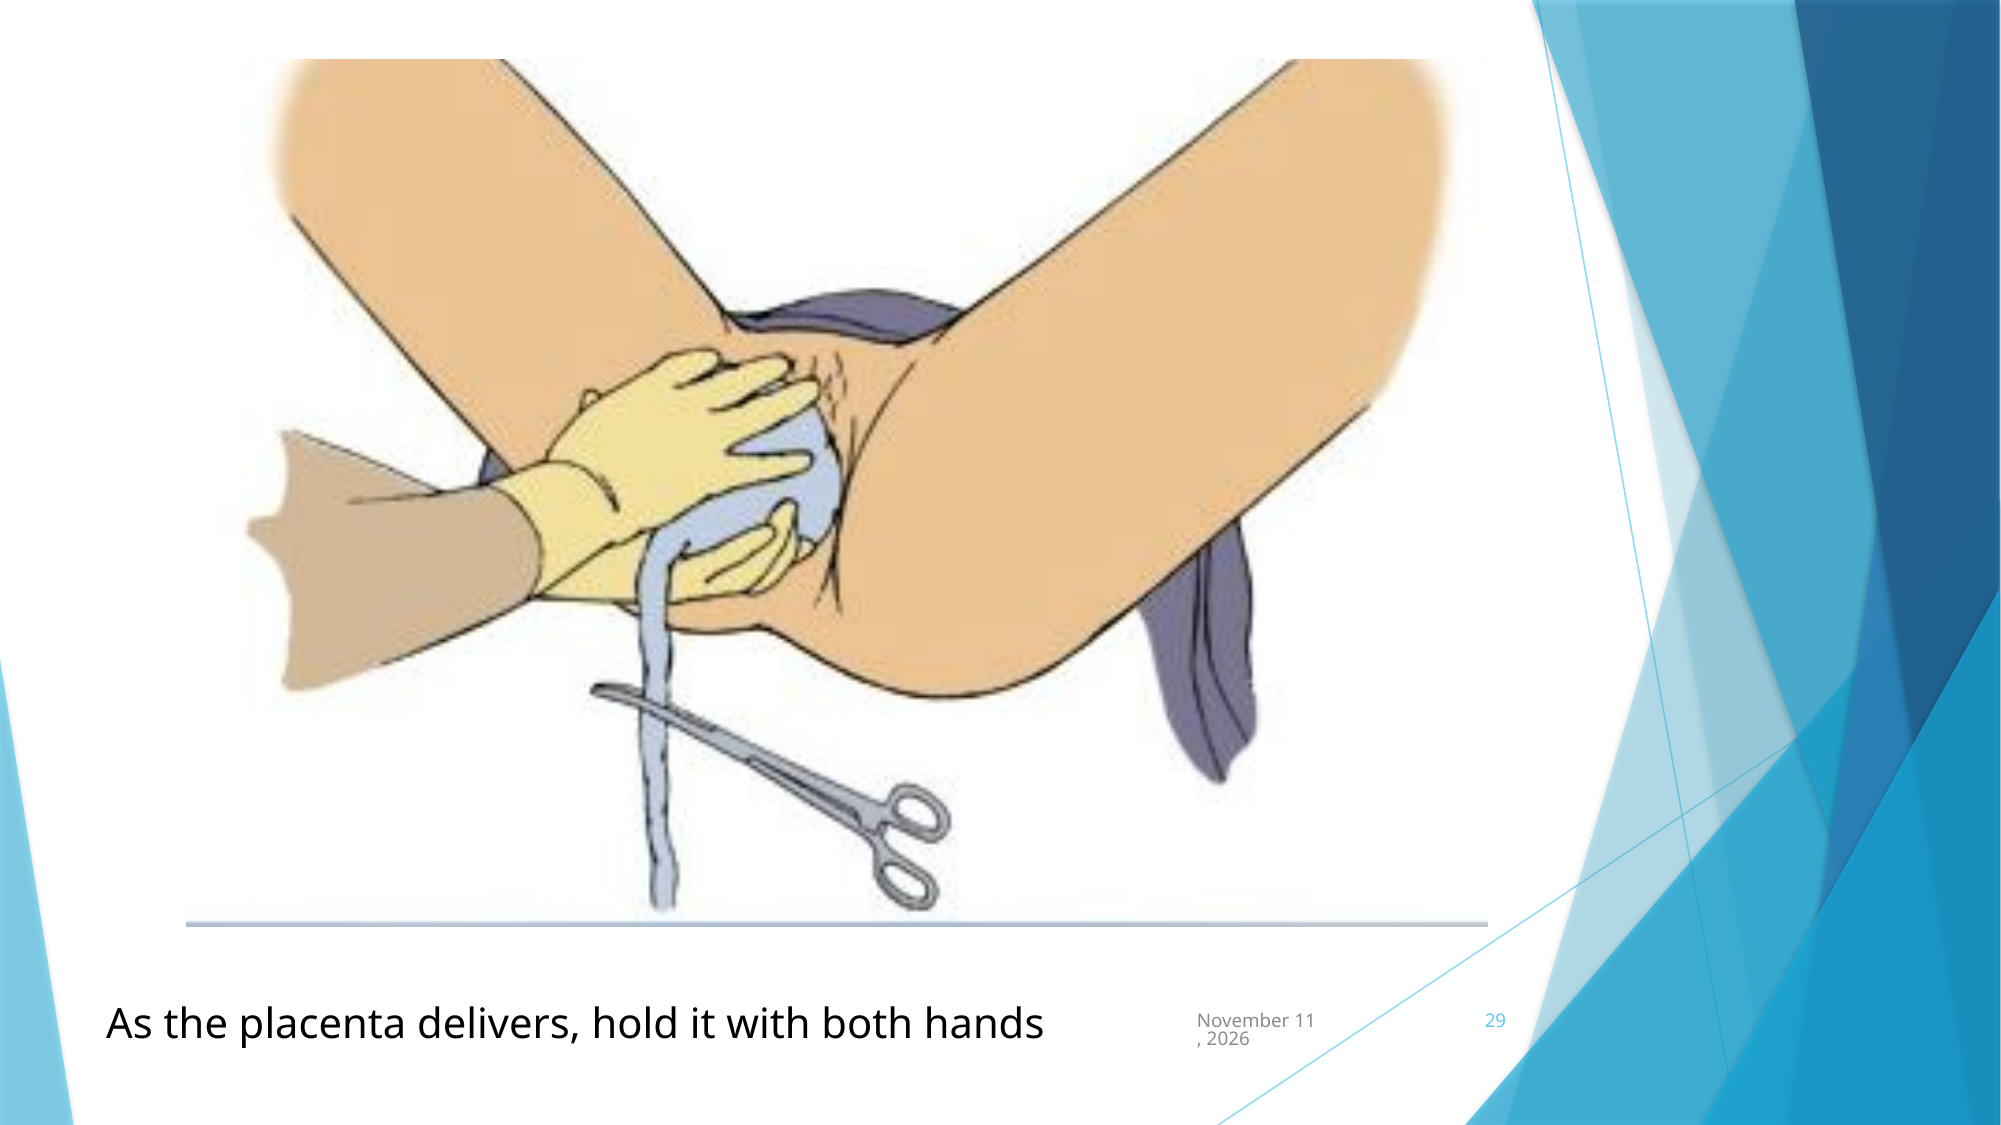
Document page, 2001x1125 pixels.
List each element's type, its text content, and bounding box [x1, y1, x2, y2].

text_box As the placenta delivers, hold it with both hands [91, 989, 1812, 1054]
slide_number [1181, 991, 1332, 1051]
slide_number 29 [1409, 991, 1522, 1051]
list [186, 59, 1489, 927]
